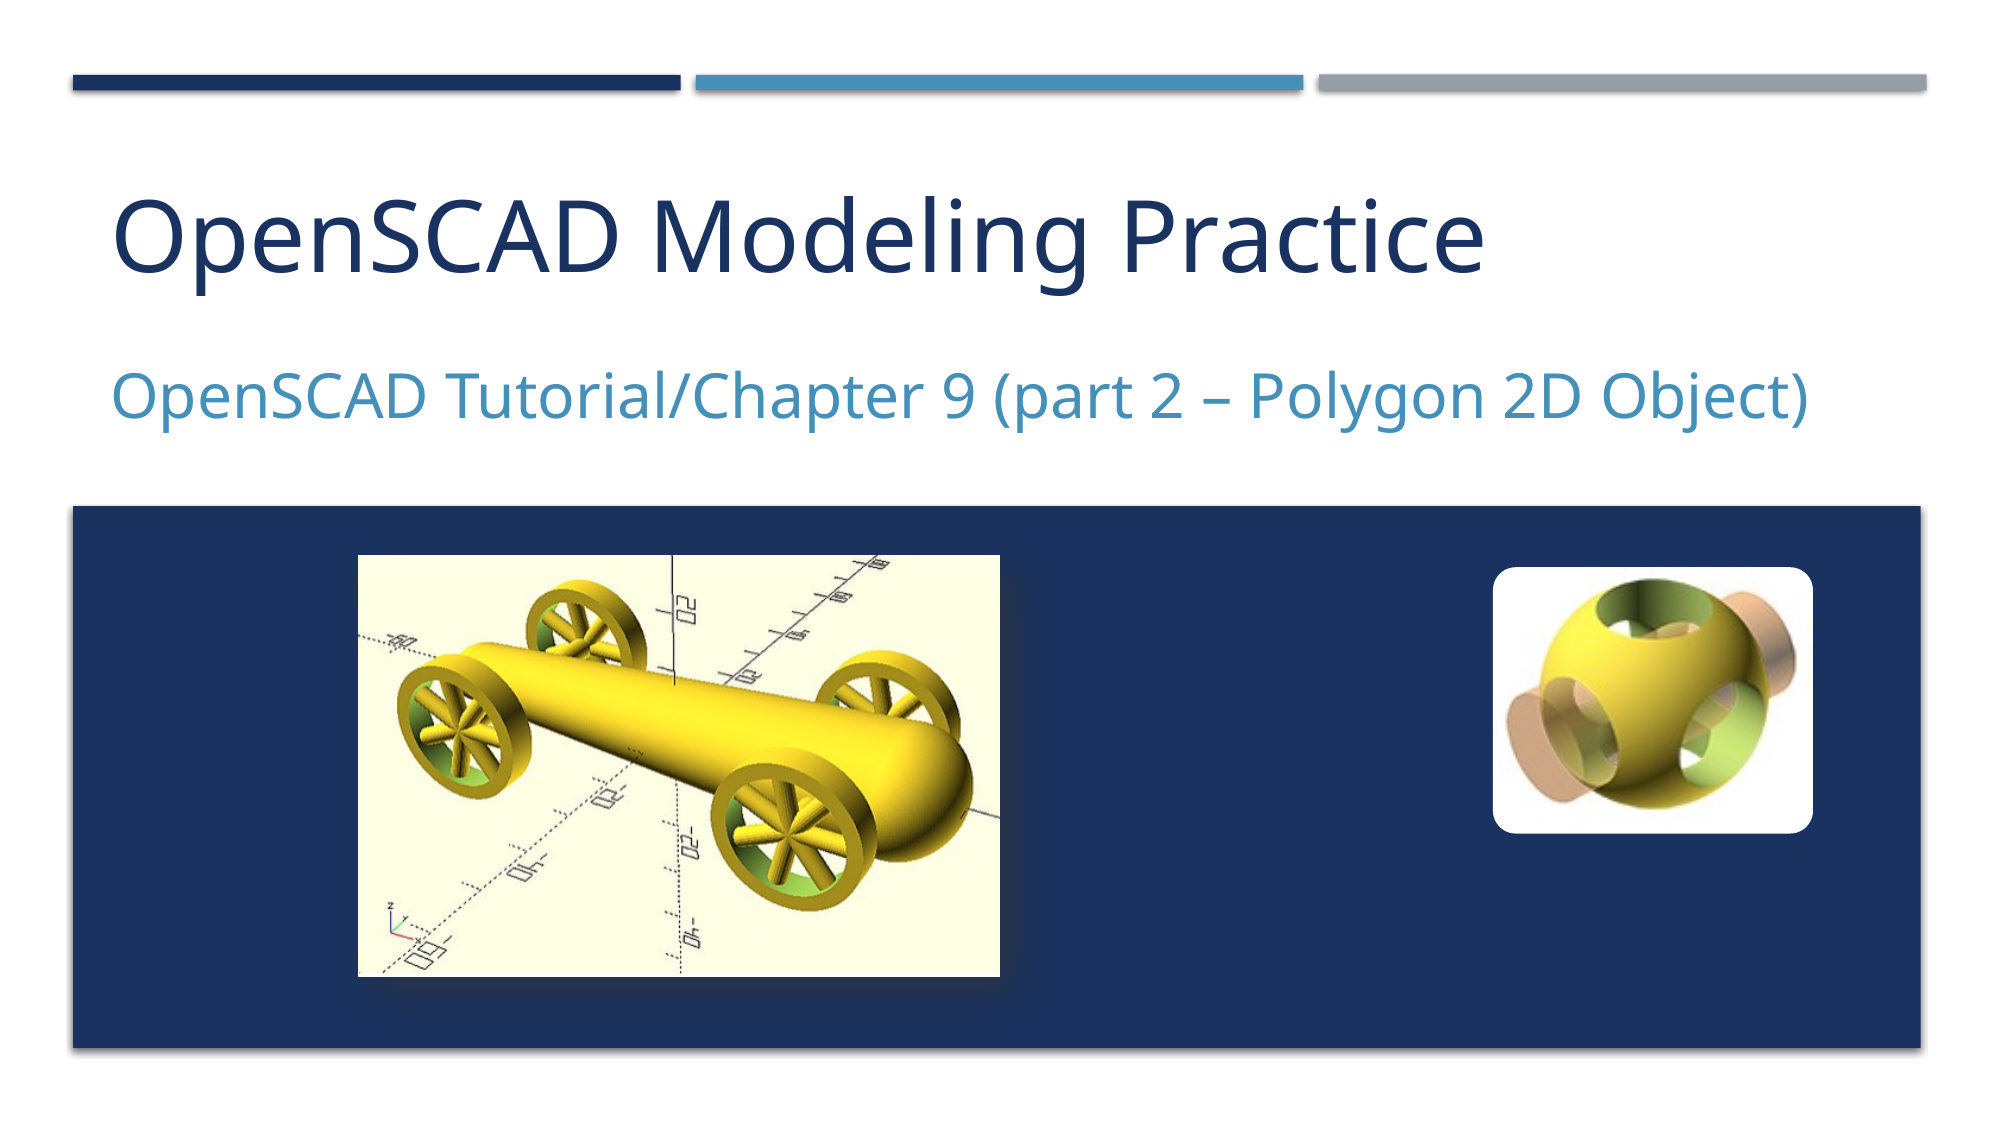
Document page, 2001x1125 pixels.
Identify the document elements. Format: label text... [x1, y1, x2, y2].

subtitle OpenSCAD Tutorial/Chapter 9 (part 2 – Polygon 2D Object) [95, 349, 1899, 507]
picture [1492, 566, 1814, 835]
picture [358, 554, 1001, 978]
title OpenSCAD Modeling Practice [95, 124, 1899, 300]
